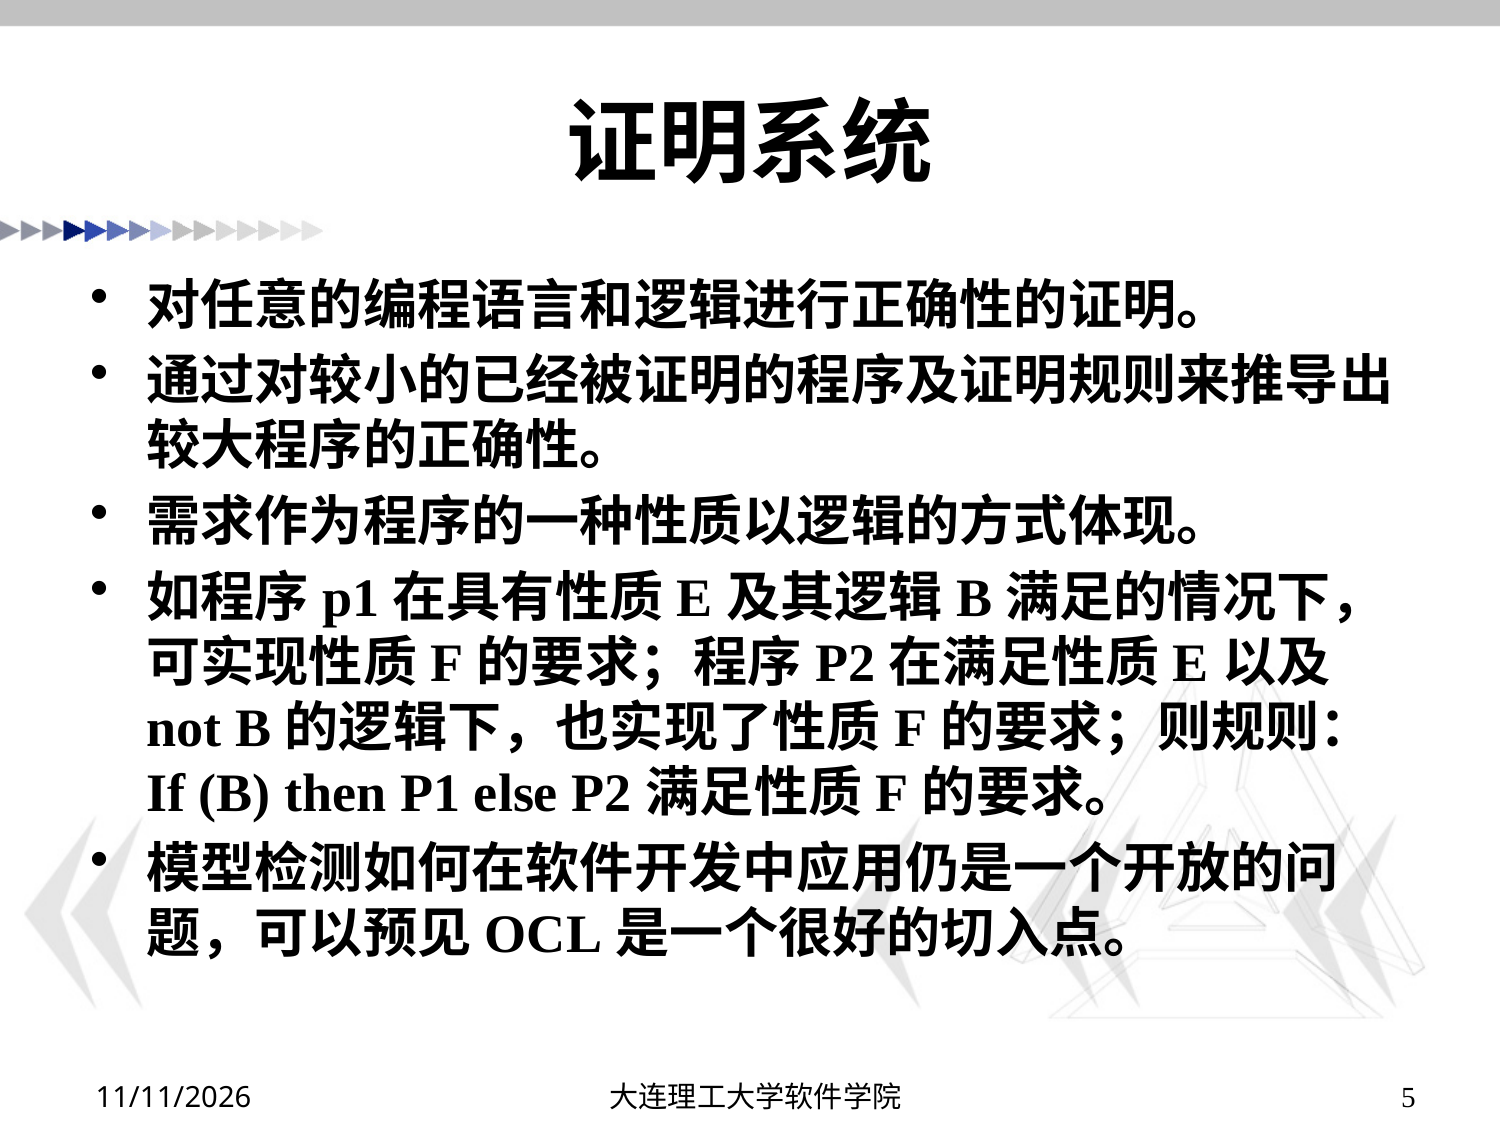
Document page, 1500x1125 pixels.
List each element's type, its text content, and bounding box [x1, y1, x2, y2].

picture [0, 0, 1500, 1125]
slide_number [80, 1070, 431, 1114]
footer 大连理工大学软件学院 [517, 1070, 994, 1114]
slide_number 5 [1080, 1070, 1431, 1114]
list 对任意的编程语言和逻辑进行正确性的证明。 通过对较小的已经被证明的程序及证明规则来推导出较大程序的正确性。 需求作为程序的一种性质以逻辑的方式体现。 如程序p1在具有性质E及其逻辑B满足的情况下，可实现性质F的要求；程序P2在满足性质E以及not B的逻辑下，也实现了性质F的要求；则规则：If (B) then P1 else P2满足性质F的要求。 模型检测如何在软件开发中应用仍是一个开放的问题，可以预见OCL是一个很好的切入点。 [75, 262, 1425, 1047]
title 证明系统 [75, 45, 1425, 233]
